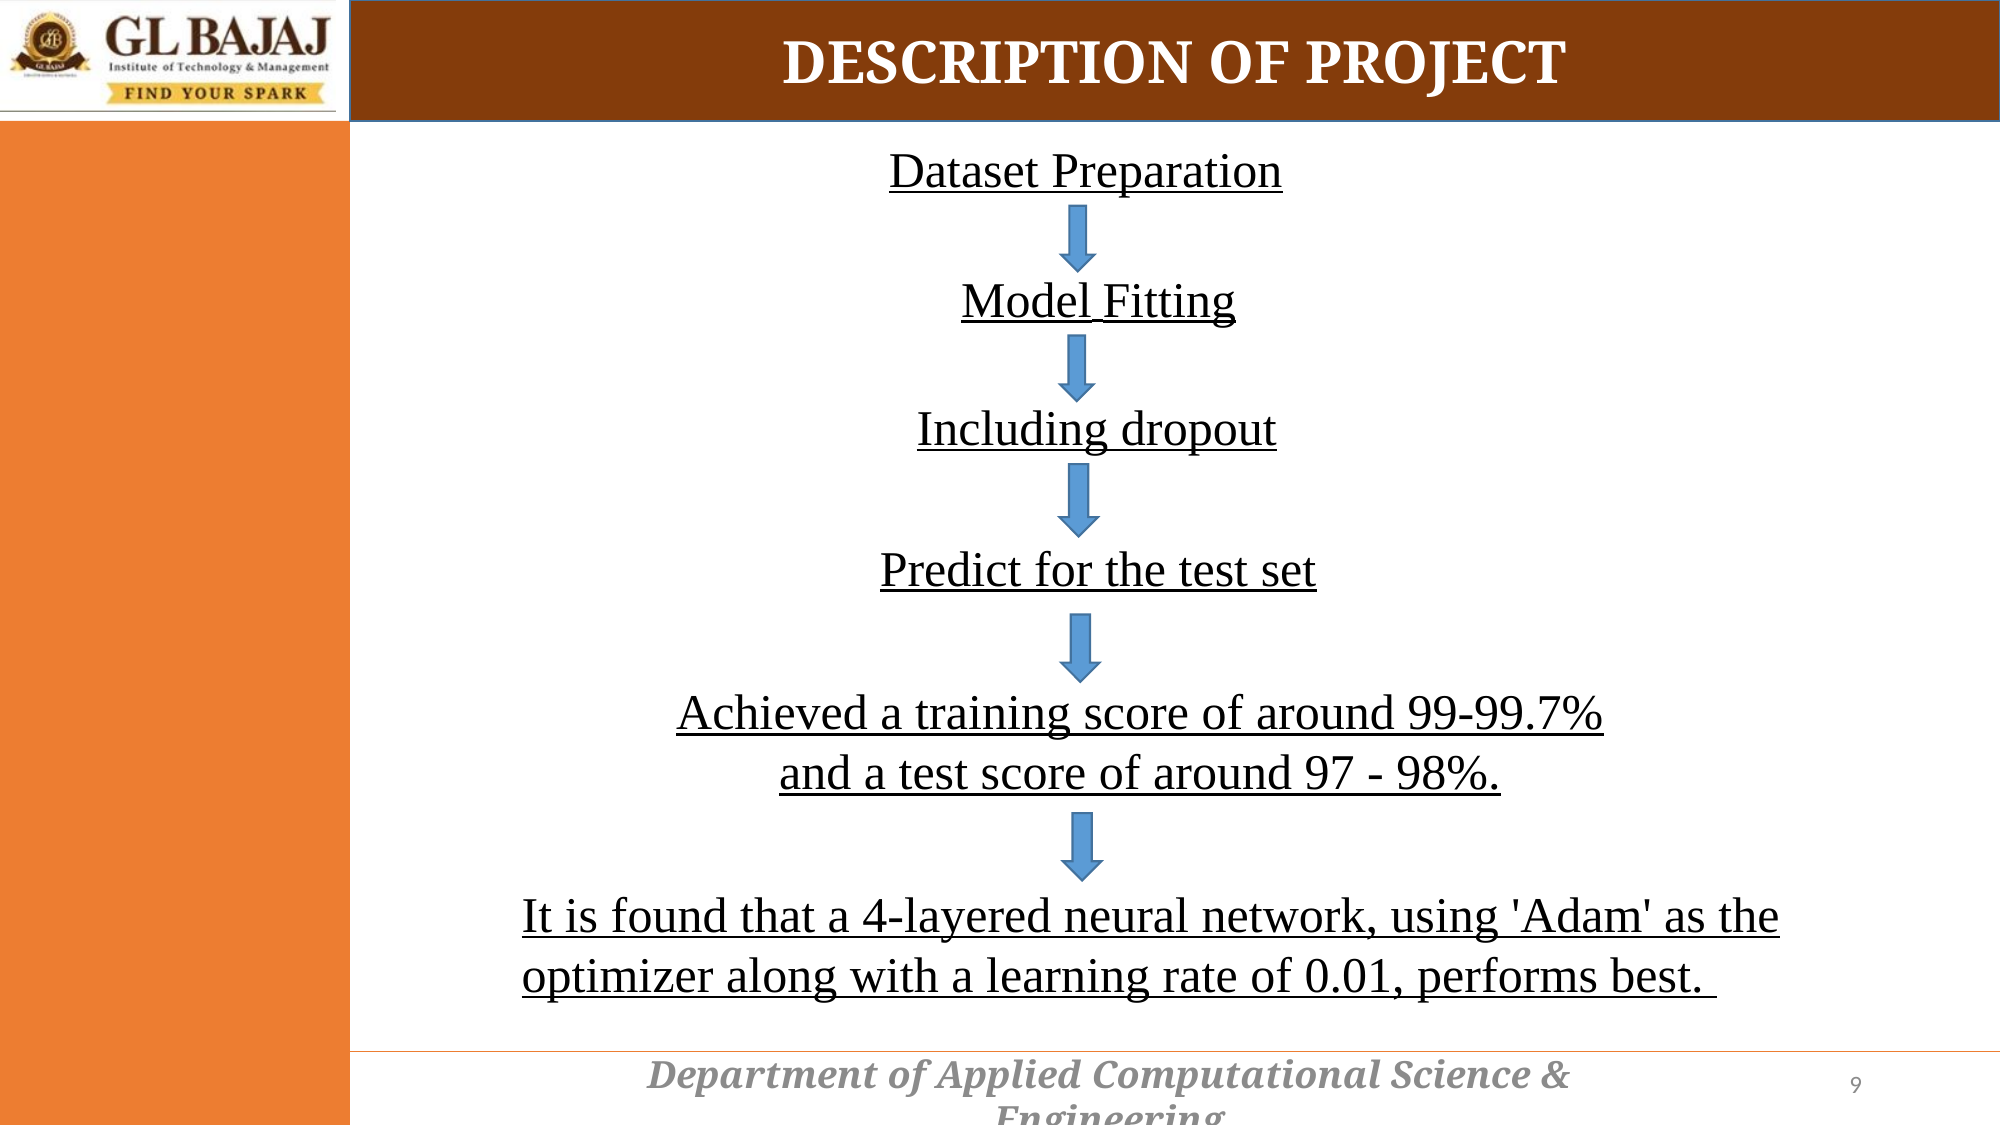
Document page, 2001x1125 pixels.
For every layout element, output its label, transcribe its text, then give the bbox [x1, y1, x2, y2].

text_box DESCRIPTION OF PROJECT [349, 0, 2000, 122]
slide_number 9 [1427, 1053, 1878, 1114]
text_box [1056, 463, 1101, 538]
text_box Model Fitting [946, 259, 1297, 335]
text_box It is found that a 4-layered neural network, using 'Adam' as the optimizer along with a learning rate of 0.01, performs best. [506, 875, 1979, 1011]
text_box [1058, 613, 1103, 684]
text_box Predict for the test set [865, 528, 1354, 604]
text_box [1058, 205, 1097, 273]
text_box [1057, 334, 1096, 388]
text_box [1060, 812, 1104, 882]
text_box [0, 119, 352, 1125]
text_box Including dropout [901, 388, 1342, 463]
footer Department of Applied Computational Science & Engineering [566, 1078, 1427, 1114]
text_box Achieved a training score of around 99-99.7% and a test score of around 97 - 98%. [652, 672, 1628, 808]
text_box Dataset Preparation [874, 130, 1329, 205]
picture [0, 0, 336, 112]
